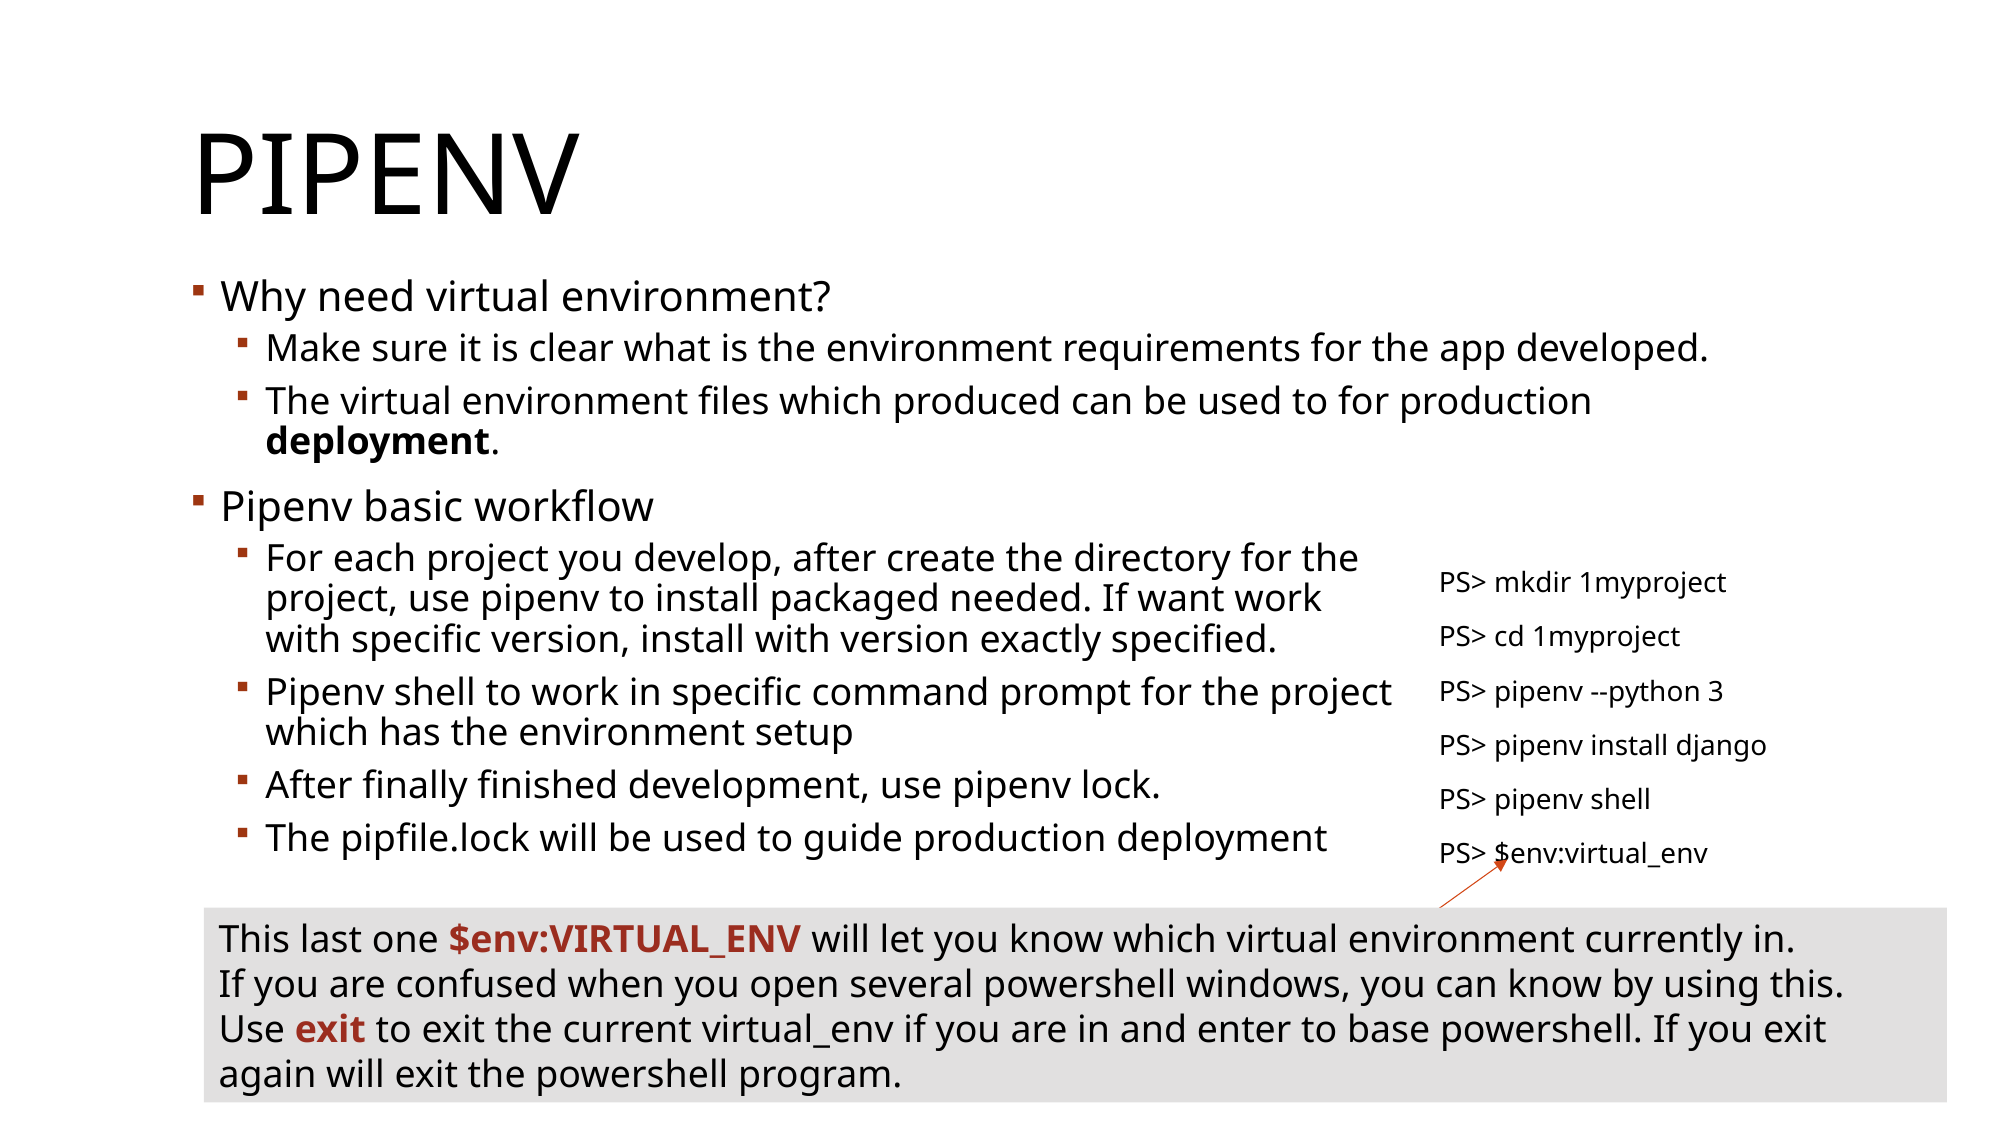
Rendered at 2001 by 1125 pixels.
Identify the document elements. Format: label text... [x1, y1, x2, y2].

text_box This last one $env:VIRTUAL_ENV will let you know which virtual environment currently in. If you are confused when you open several powershell windows, you can know by using this. Use exit to exit the current virtual_env if you are in and enter to base powershell. If you exit again will exit the powershell program. [203, 907, 1947, 1103]
title pipenv [175, 46, 1826, 310]
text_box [1352, 860, 1506, 970]
list Why need virtual environment? Make sure it is clear what is the environment requirements for the app developed. The virtual environment files which produced can be used to for production deployment. [175, 267, 1782, 500]
text_box PS> mkdir 1myproject PS> cd 1myproject PS> pipenv --python 3 PS> pipenv install django PS> pipenv shell PS> $env:virtual_env [1424, 560, 1948, 879]
text_box Pipenv basic workflow For each project you develop, after create the directory for the project, use pipenv to install packaged needed. If want work with specific version, install with version exactly specified. Pipenv shell to work in specific command prompt for the project which has the environment setup After finally finished development, use pipenv lock. The pipfile.lock will be used to guide production deployment [175, 477, 1504, 935]
